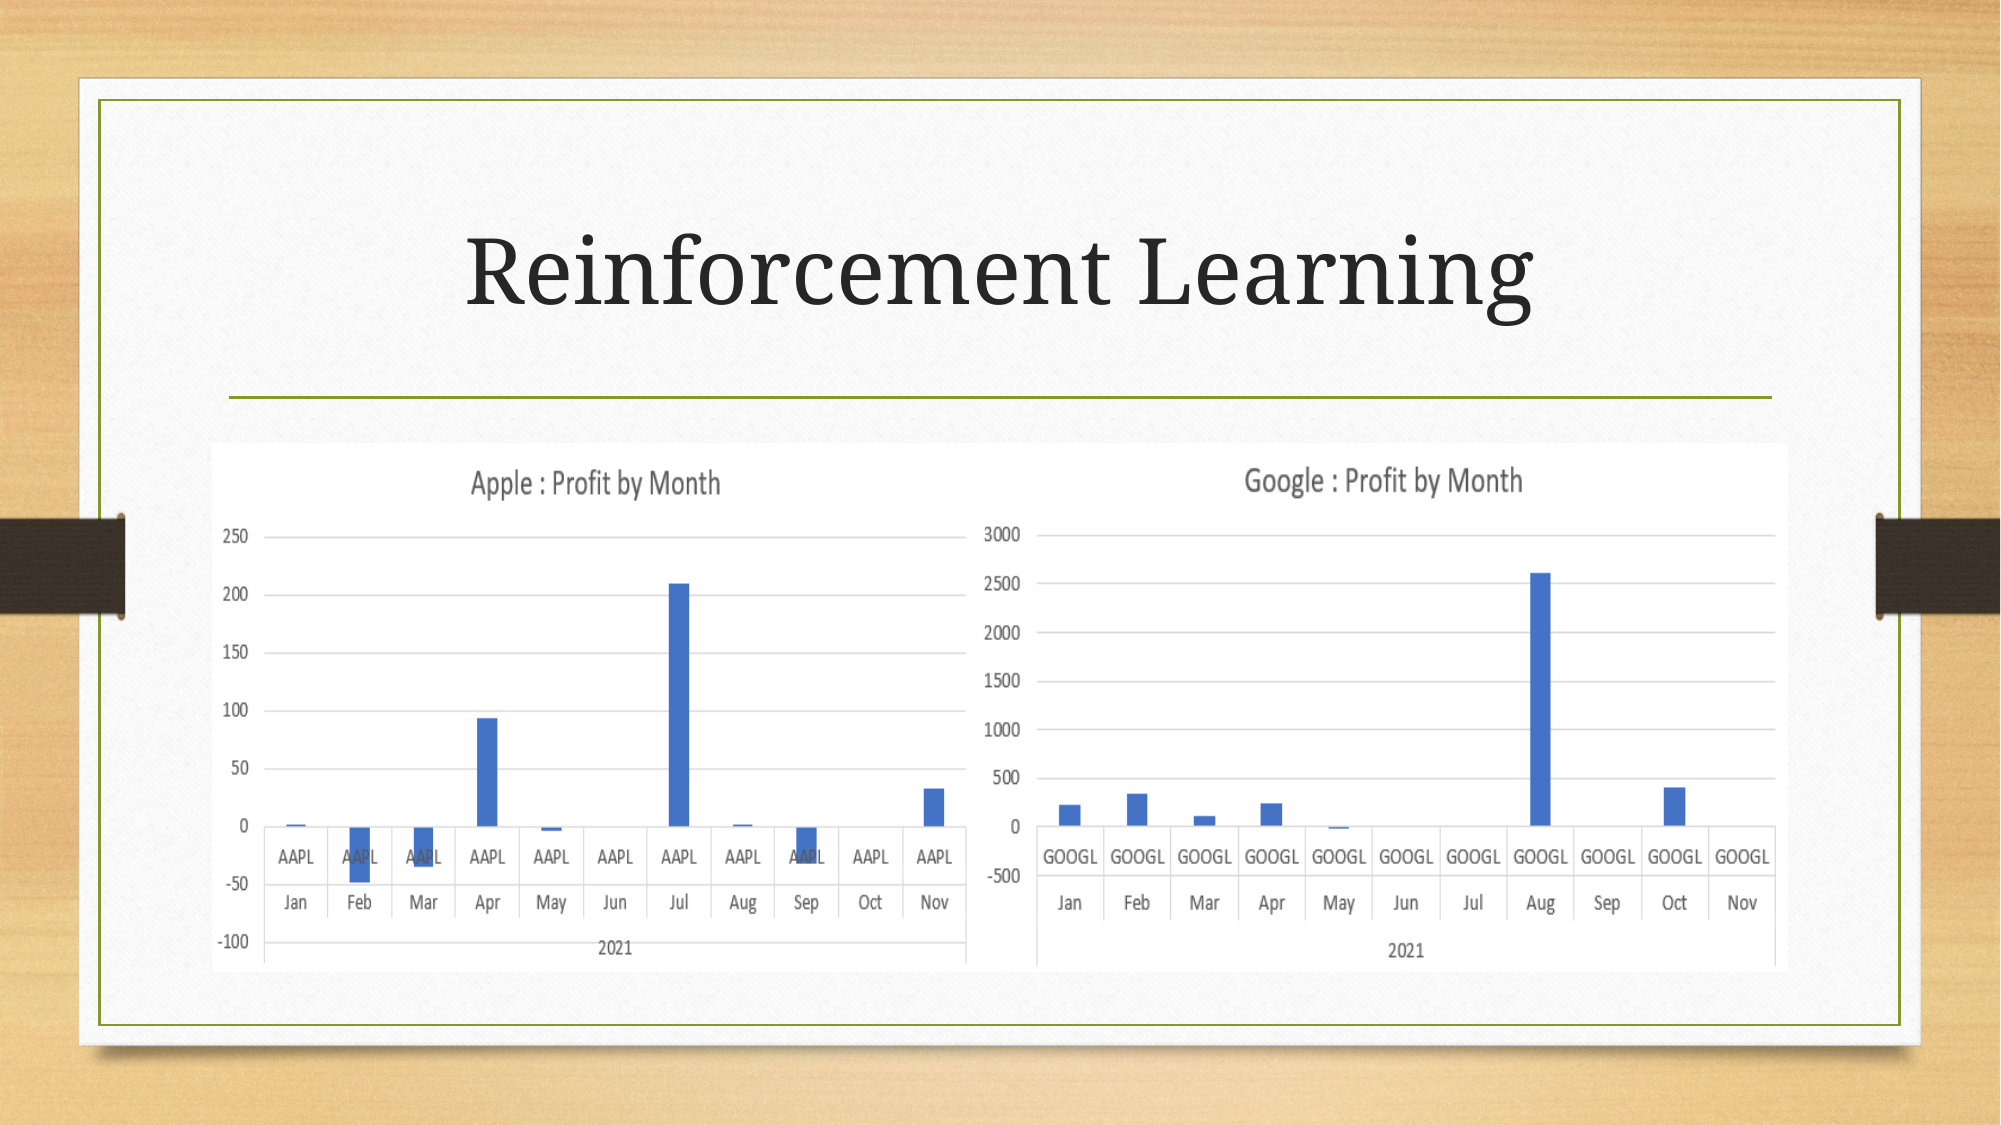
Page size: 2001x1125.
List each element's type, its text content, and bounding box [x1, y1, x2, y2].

title Reinforcement Learning [212, 161, 1788, 375]
picture [0, 0, 2001, 1125]
